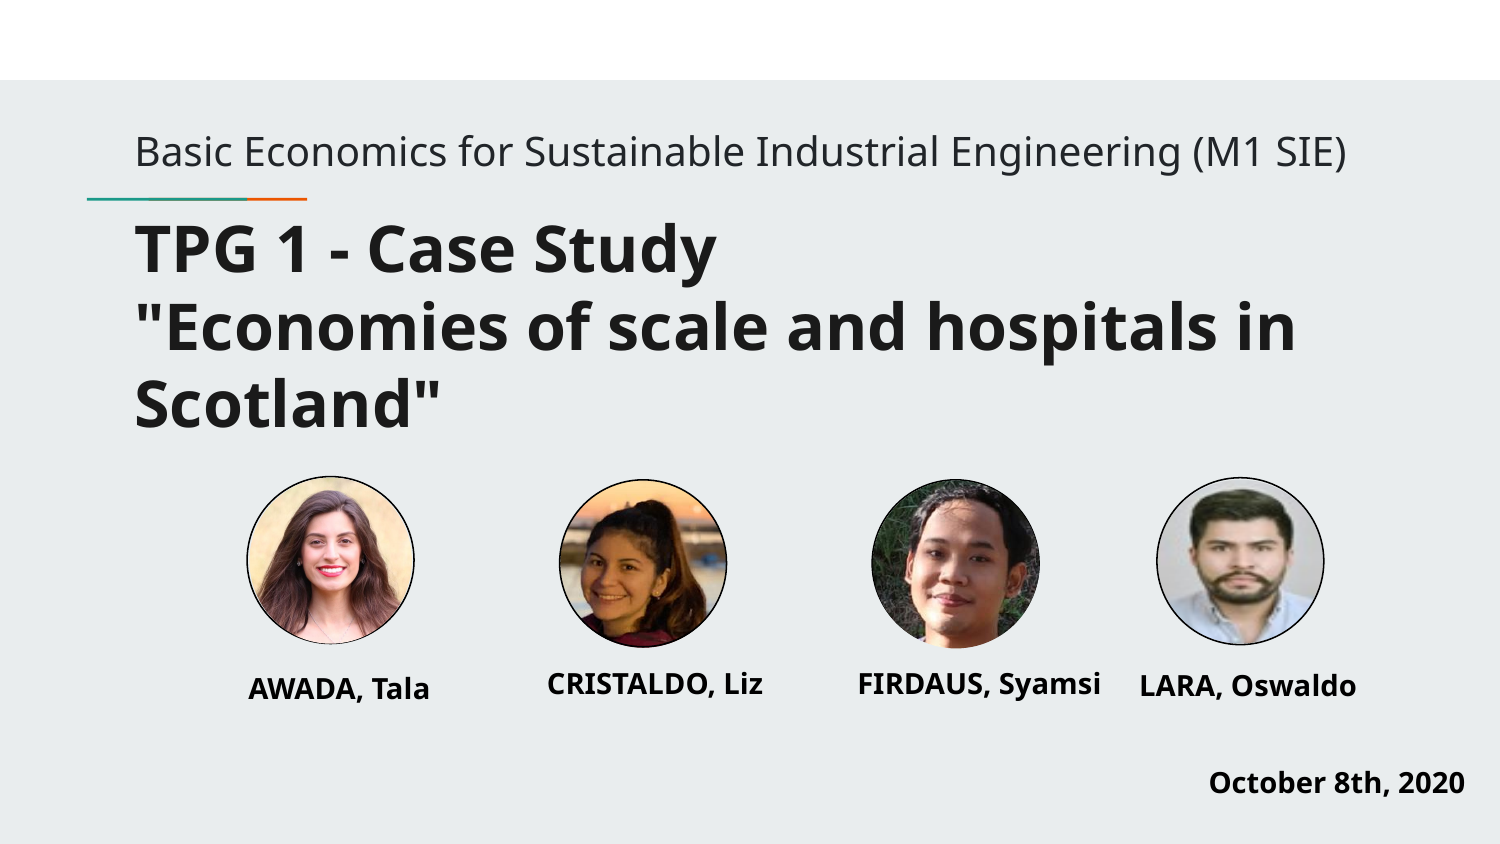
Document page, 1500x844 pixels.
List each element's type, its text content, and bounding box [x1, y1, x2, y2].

picture [249, 477, 413, 644]
subtitle Basic Economics for Sustainable Industrial Engineering (M1 SIE) [119, 100, 1381, 181]
text_box October 8th, 2020 [1124, 747, 1488, 828]
text_box LARA, Oswaldo [1124, 659, 1379, 710]
picture [872, 480, 1040, 649]
picture [1156, 479, 1325, 644]
text_box CRISTALDO, Liz [532, 657, 795, 708]
text_box AWADA, Tala [233, 652, 496, 724]
title TPG 1 - Case Study "Economies of scale and hospitals in Scotland" [119, 192, 1422, 463]
picture [559, 479, 727, 648]
text_box FIRDAUS, Syamsi [842, 657, 1500, 708]
